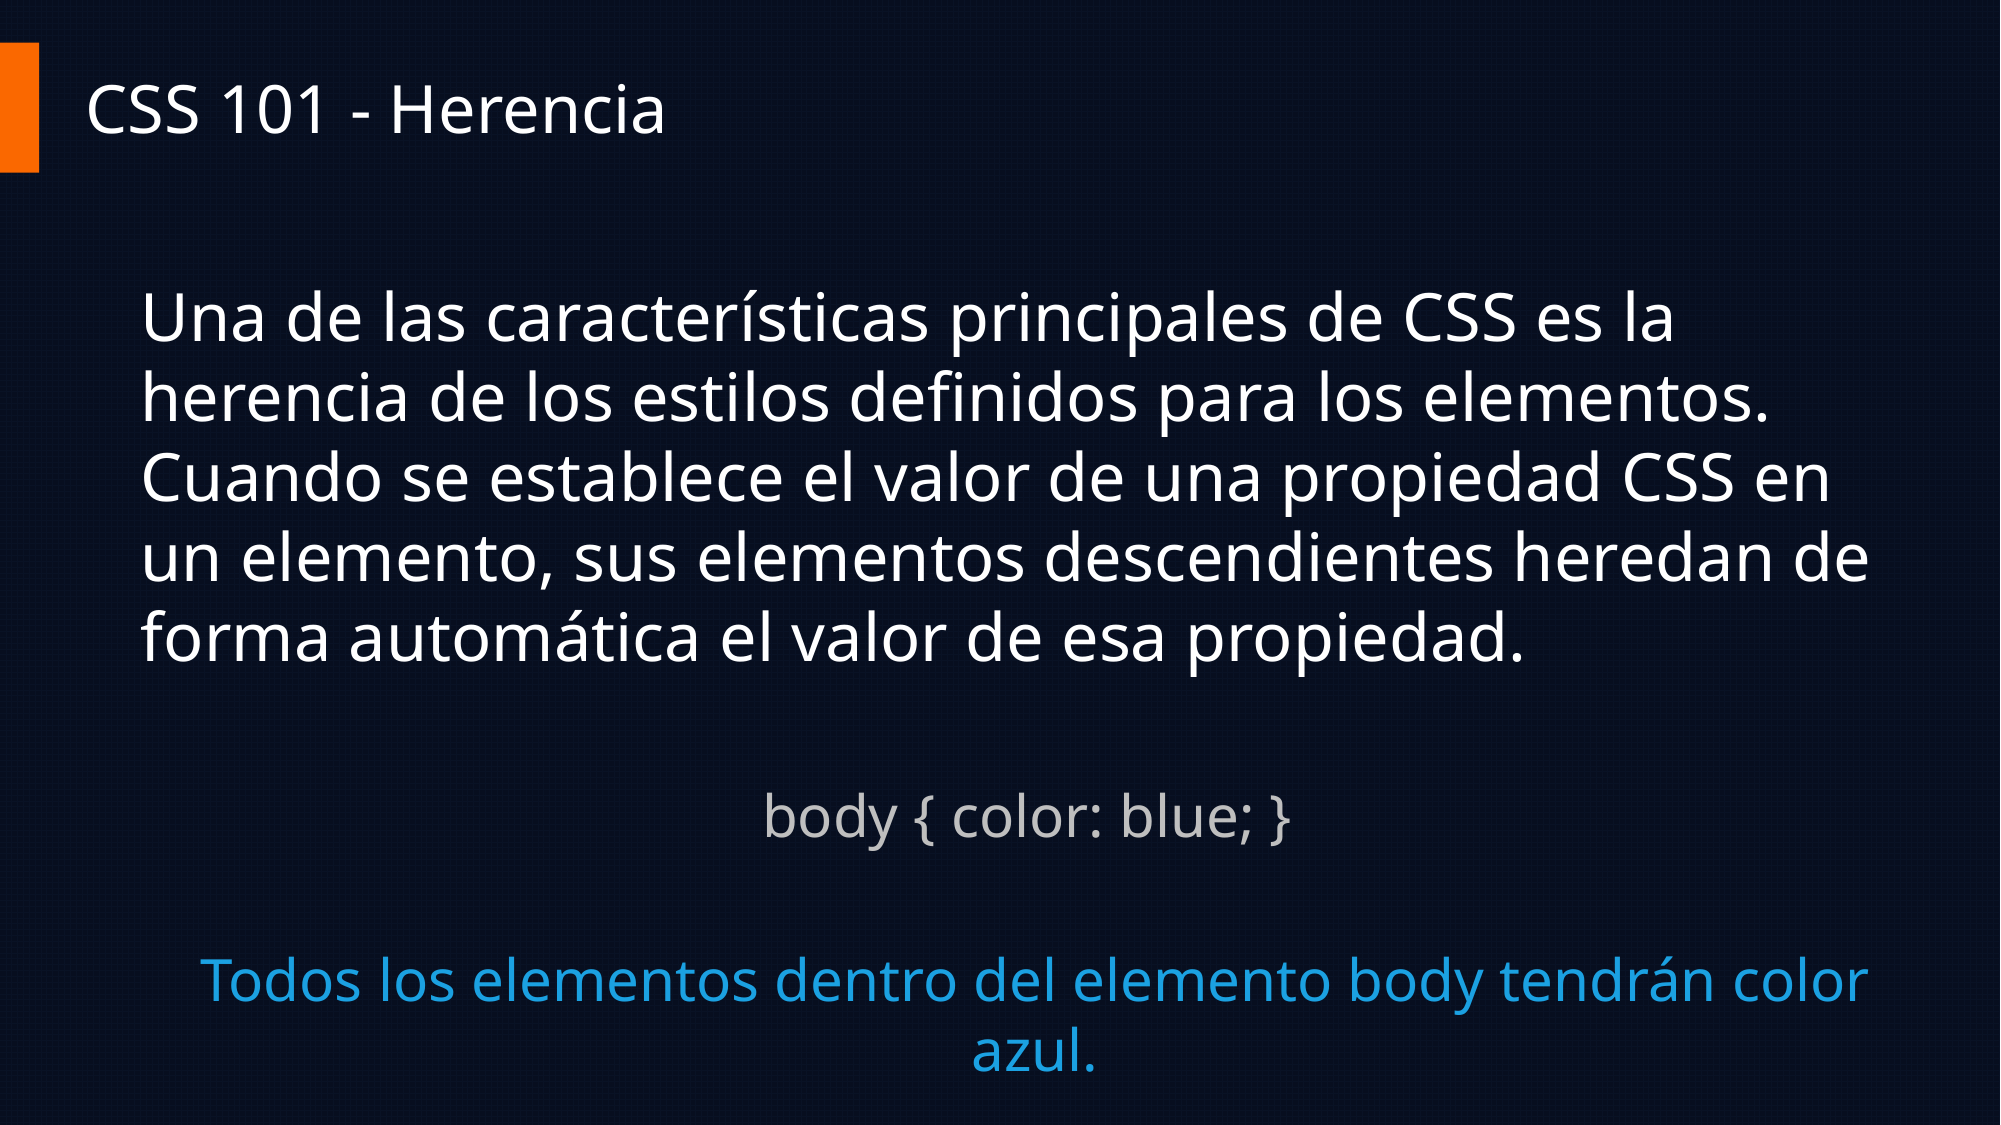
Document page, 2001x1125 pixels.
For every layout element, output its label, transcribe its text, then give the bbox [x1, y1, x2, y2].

title CSS 101 - Herencia [70, 42, 1489, 171]
list Una de las características principales de CSS es la herencia de los estilos definidos para los elementos. Cuando se establece el valor de una propiedad CSS en un elemento, sus elementos descendientes heredan de forma automática el valor de esa propiedad. body { color: blue; } Todos los elementos dentro del elemento body tendrán color azul. [125, 267, 1903, 1010]
